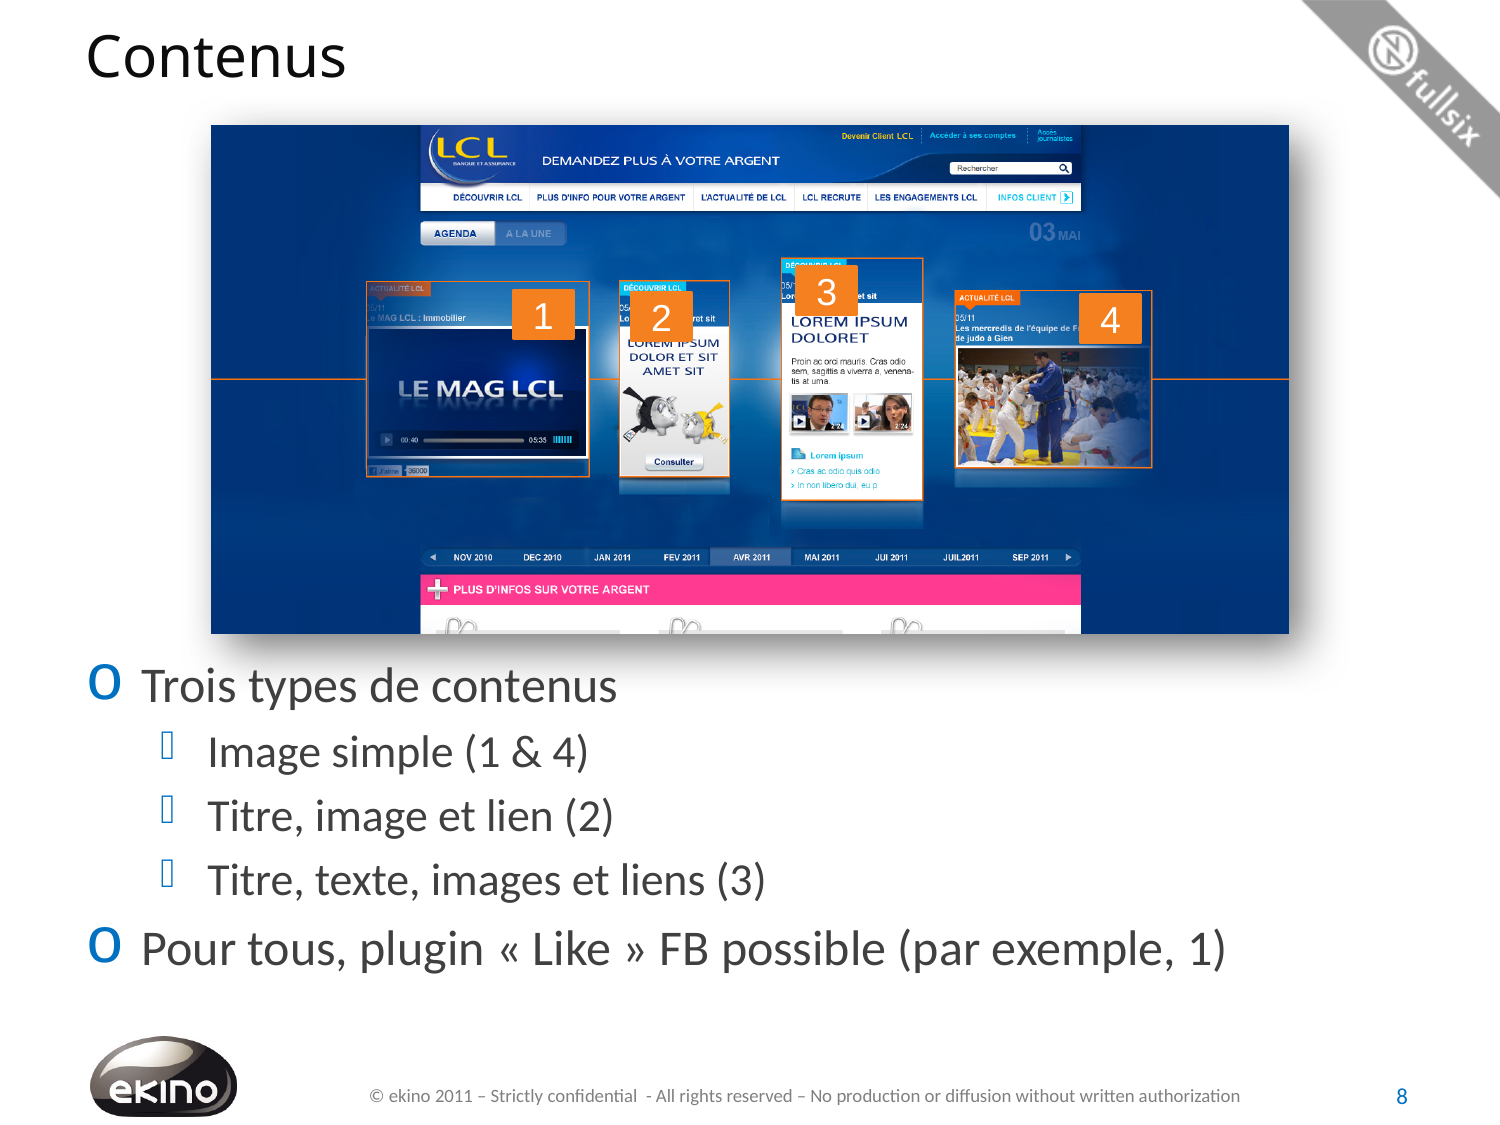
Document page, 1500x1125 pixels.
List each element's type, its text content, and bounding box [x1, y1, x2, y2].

picture [90, 1036, 237, 1117]
list Trois types de contenus Image simple (1 & 4) Titre, image et lien (2) Titre, texte, images et liens (3) Pour tous, plugin « Like » FB possible (par exemple, 1) [70, 645, 1408, 1029]
picture [211, 125, 1289, 634]
slide_number 8 [1316, 1065, 1424, 1125]
picture [1300, 0, 1500, 200]
title Contenus [70, 6, 1365, 102]
